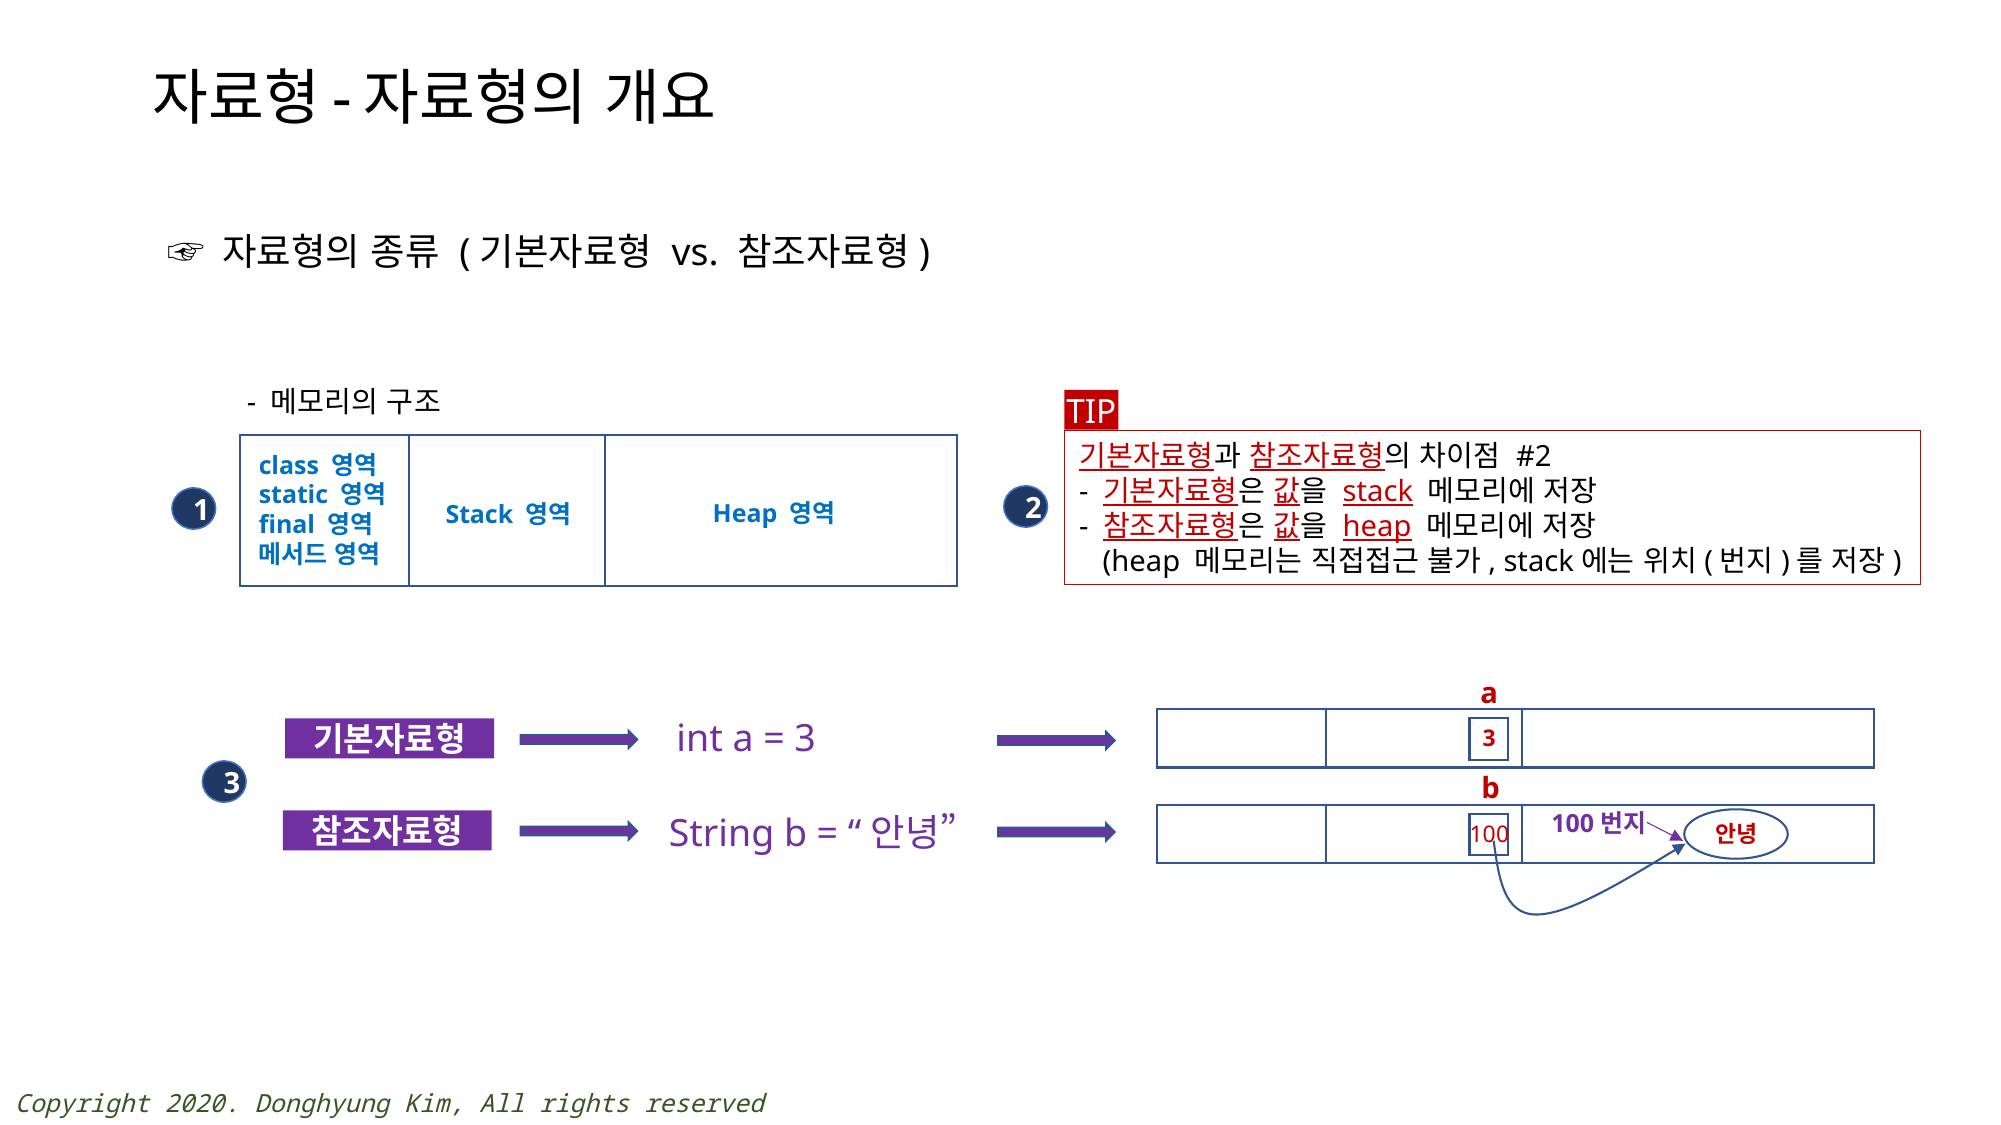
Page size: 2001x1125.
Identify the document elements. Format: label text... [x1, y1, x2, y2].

text_box 3 [201, 759, 248, 804]
text_box ☞ 자료형의 종류 (기본자료형 vs. 참조자료형) [152, 220, 966, 281]
title 자료형-자료형의 개요 [137, 59, 1863, 141]
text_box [1064, 389, 1921, 587]
text_box 2 [1002, 484, 1049, 529]
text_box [239, 435, 958, 586]
text_box 1 [170, 486, 217, 531]
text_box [282, 666, 1875, 915]
text_box - 메모리의 구조 [232, 376, 456, 426]
